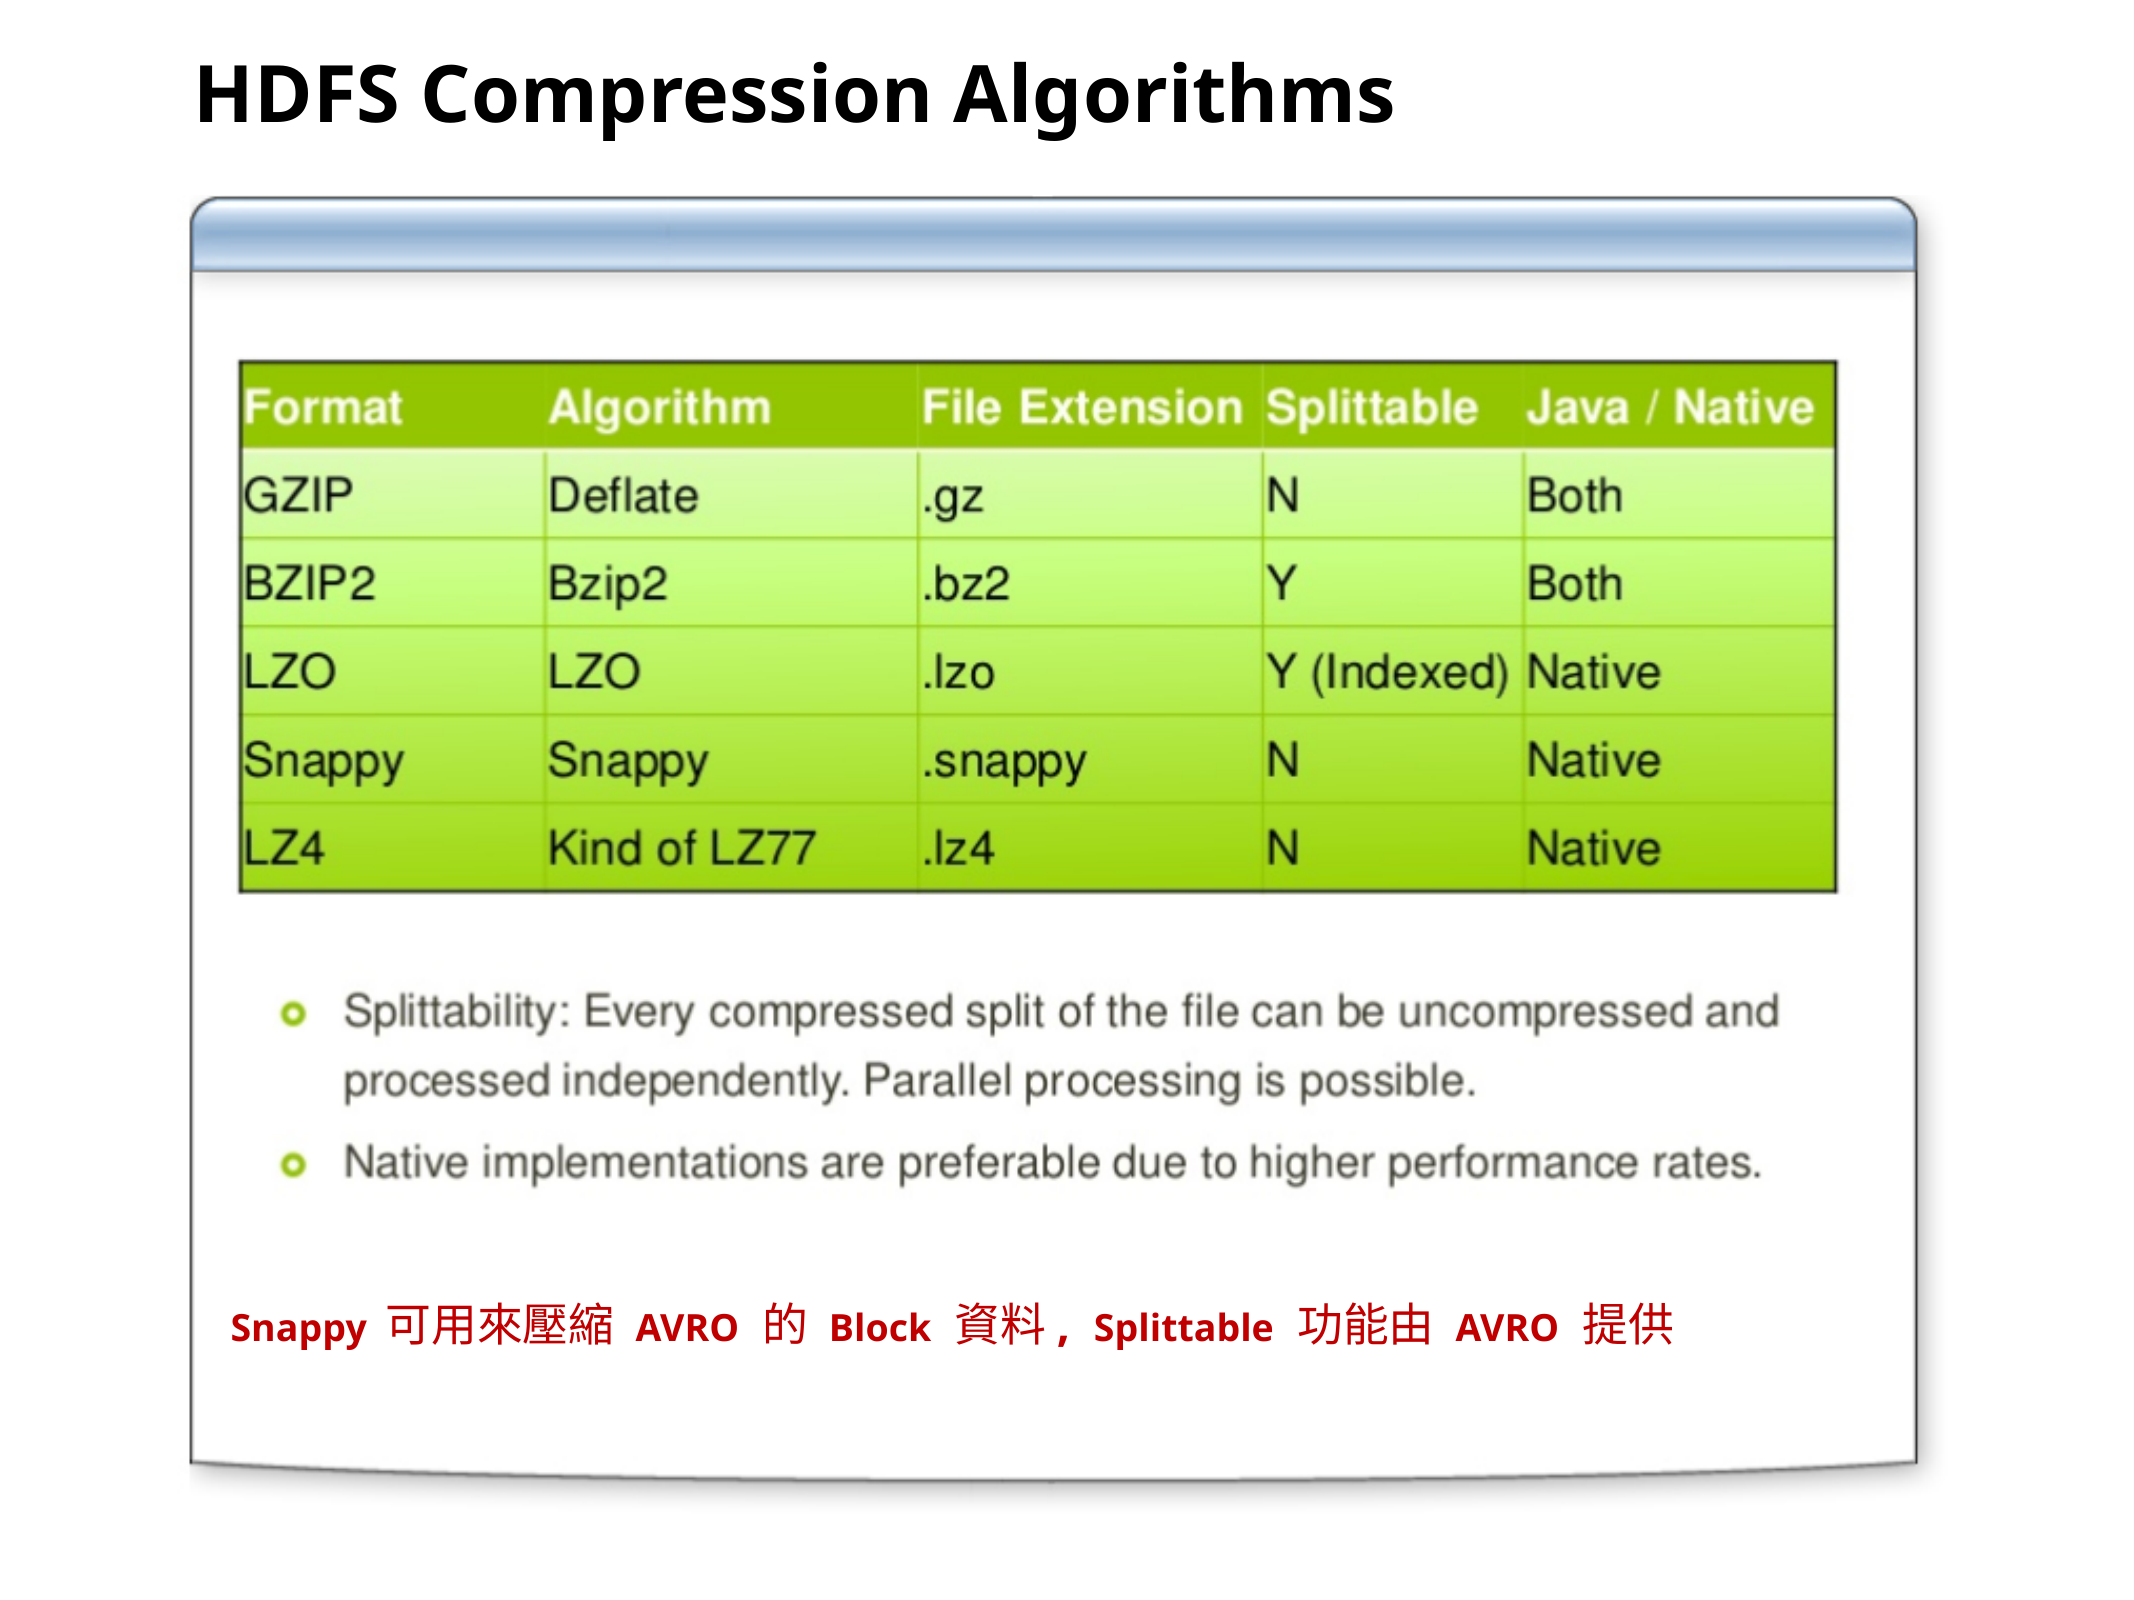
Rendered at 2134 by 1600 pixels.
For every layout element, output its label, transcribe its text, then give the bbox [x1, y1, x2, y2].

picture [177, 195, 1956, 1529]
title HDFS Compression Algorithms [193, 0, 1921, 197]
text_box Snappy 可用來壓縮 AVRO 的 Block 資料, Splittable 功能由 AVRO 提供 [219, 1284, 1867, 1361]
